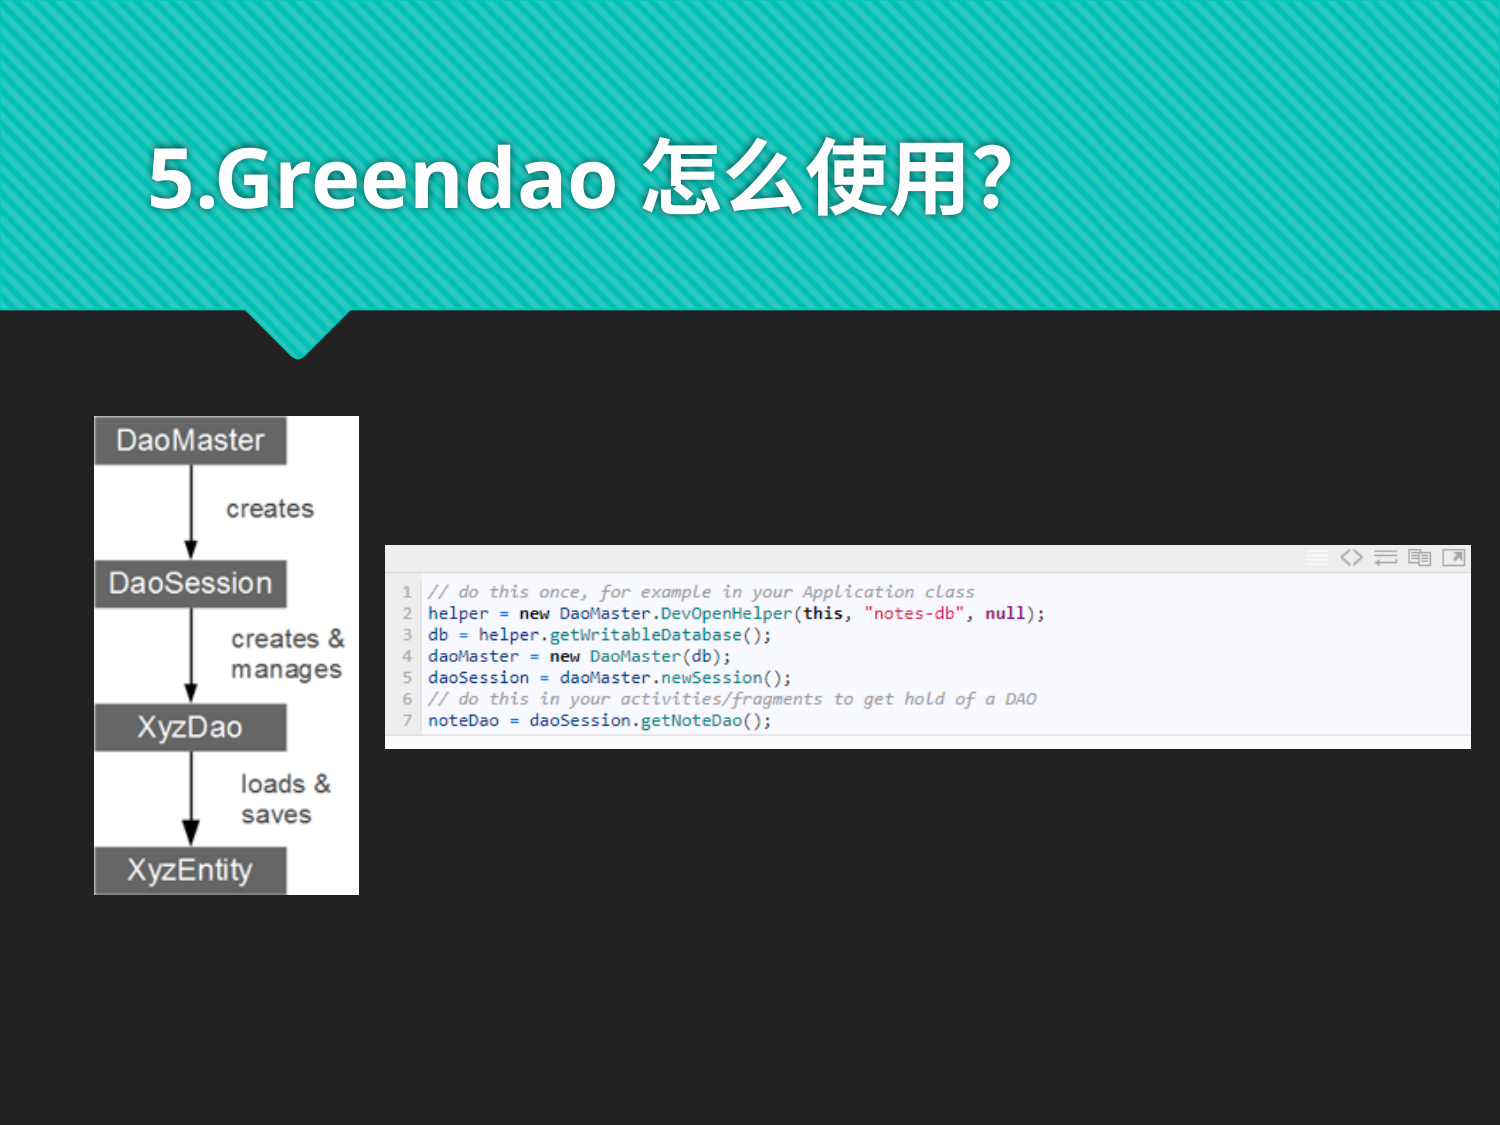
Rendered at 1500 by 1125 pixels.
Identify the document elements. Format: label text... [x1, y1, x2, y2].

picture [384, 545, 1471, 749]
picture [94, 415, 359, 895]
title 5.Greendao怎么使用？ [132, 73, 1368, 233]
